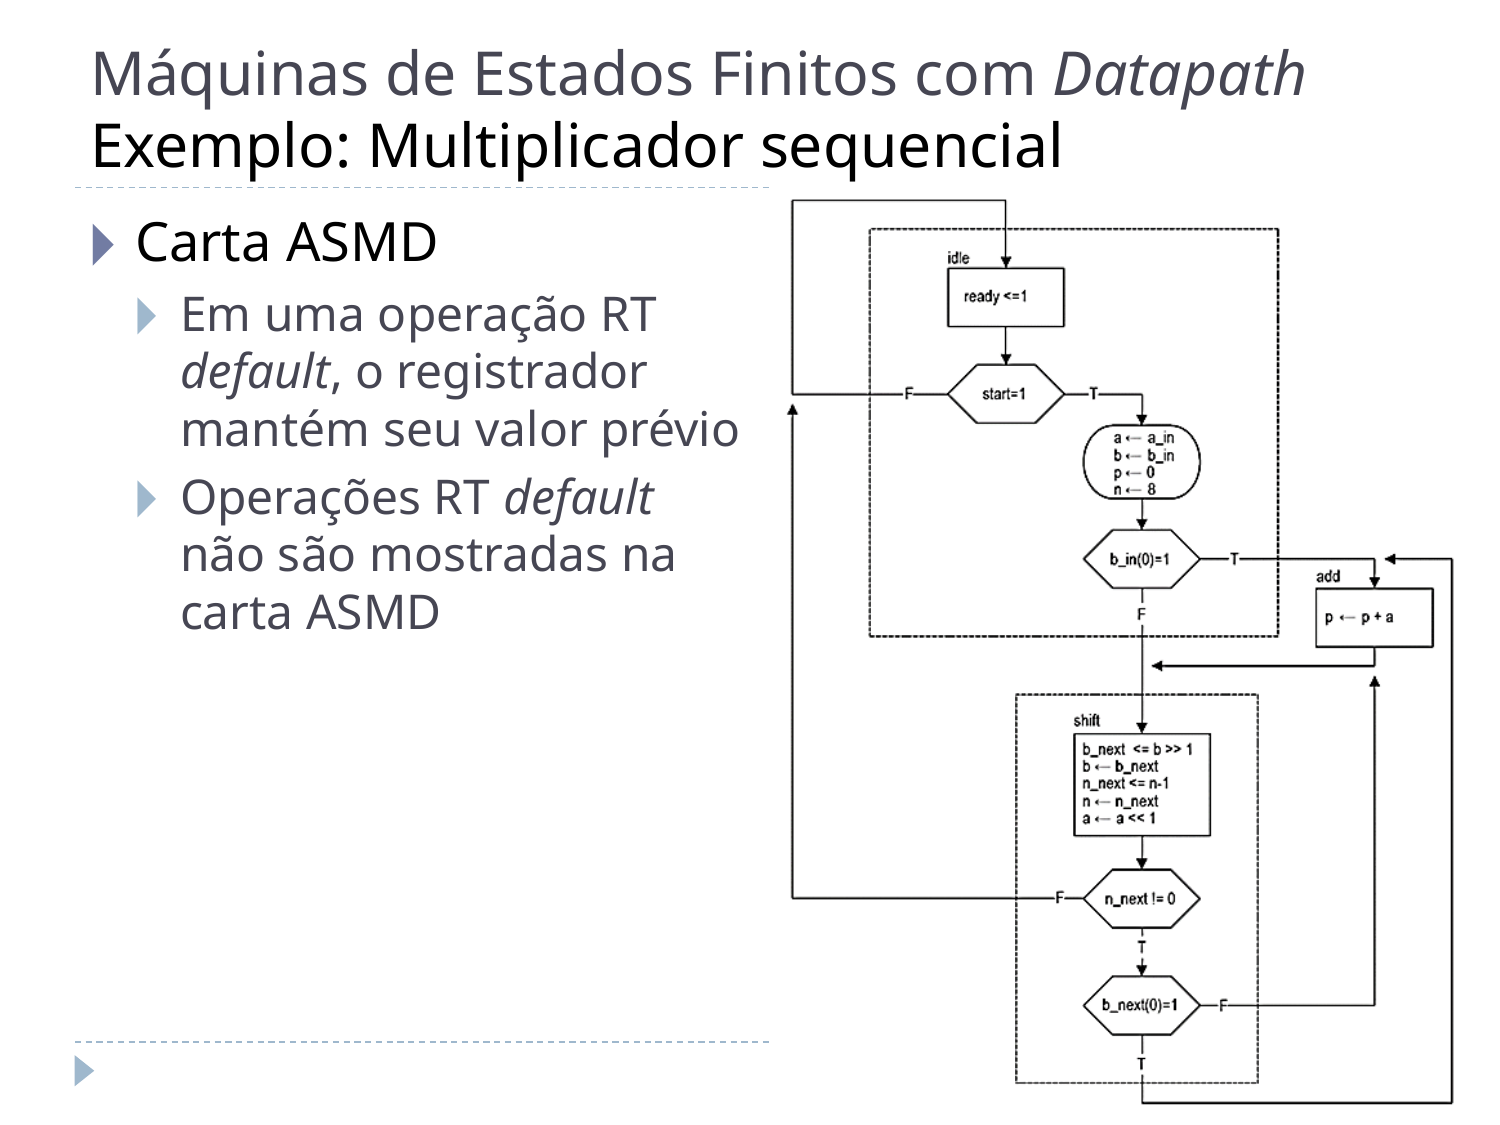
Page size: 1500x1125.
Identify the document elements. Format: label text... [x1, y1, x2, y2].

picture [773, 183, 1478, 1125]
list Carta ASMD Em uma operação RT default, o registrador mantém seu valor prévio Operações RT default não são mostradas na carta ASMD [75, 200, 762, 1020]
title Máquinas de Estados Finitos com Datapath Exemplo: Multiplicador sequencial [75, 24, 1425, 188]
